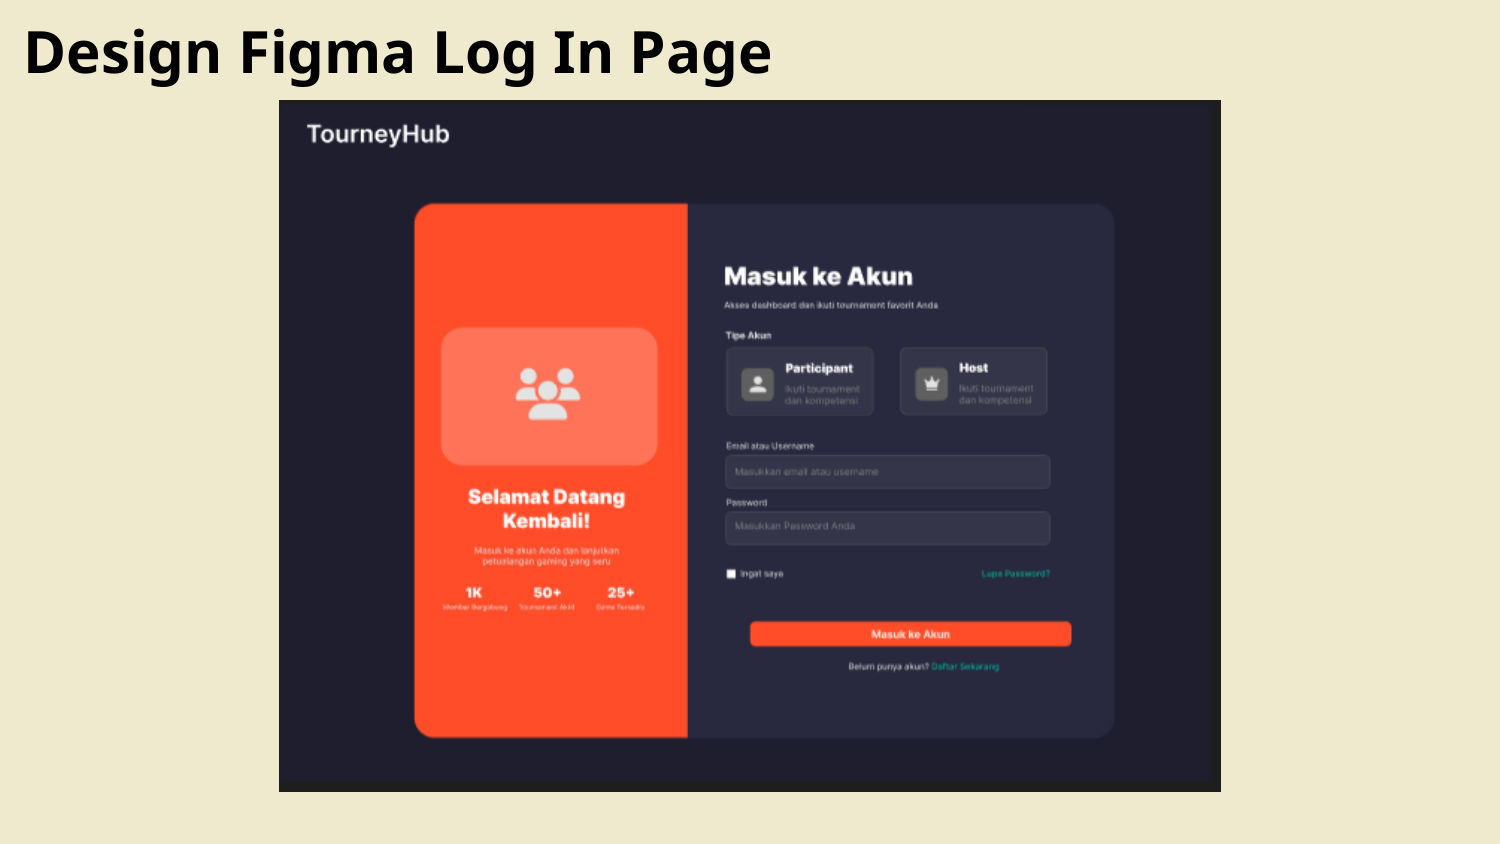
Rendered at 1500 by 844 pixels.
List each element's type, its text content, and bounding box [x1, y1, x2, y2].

title Design Figma Log In Page [8, 0, 1352, 94]
picture [279, 100, 1221, 793]
